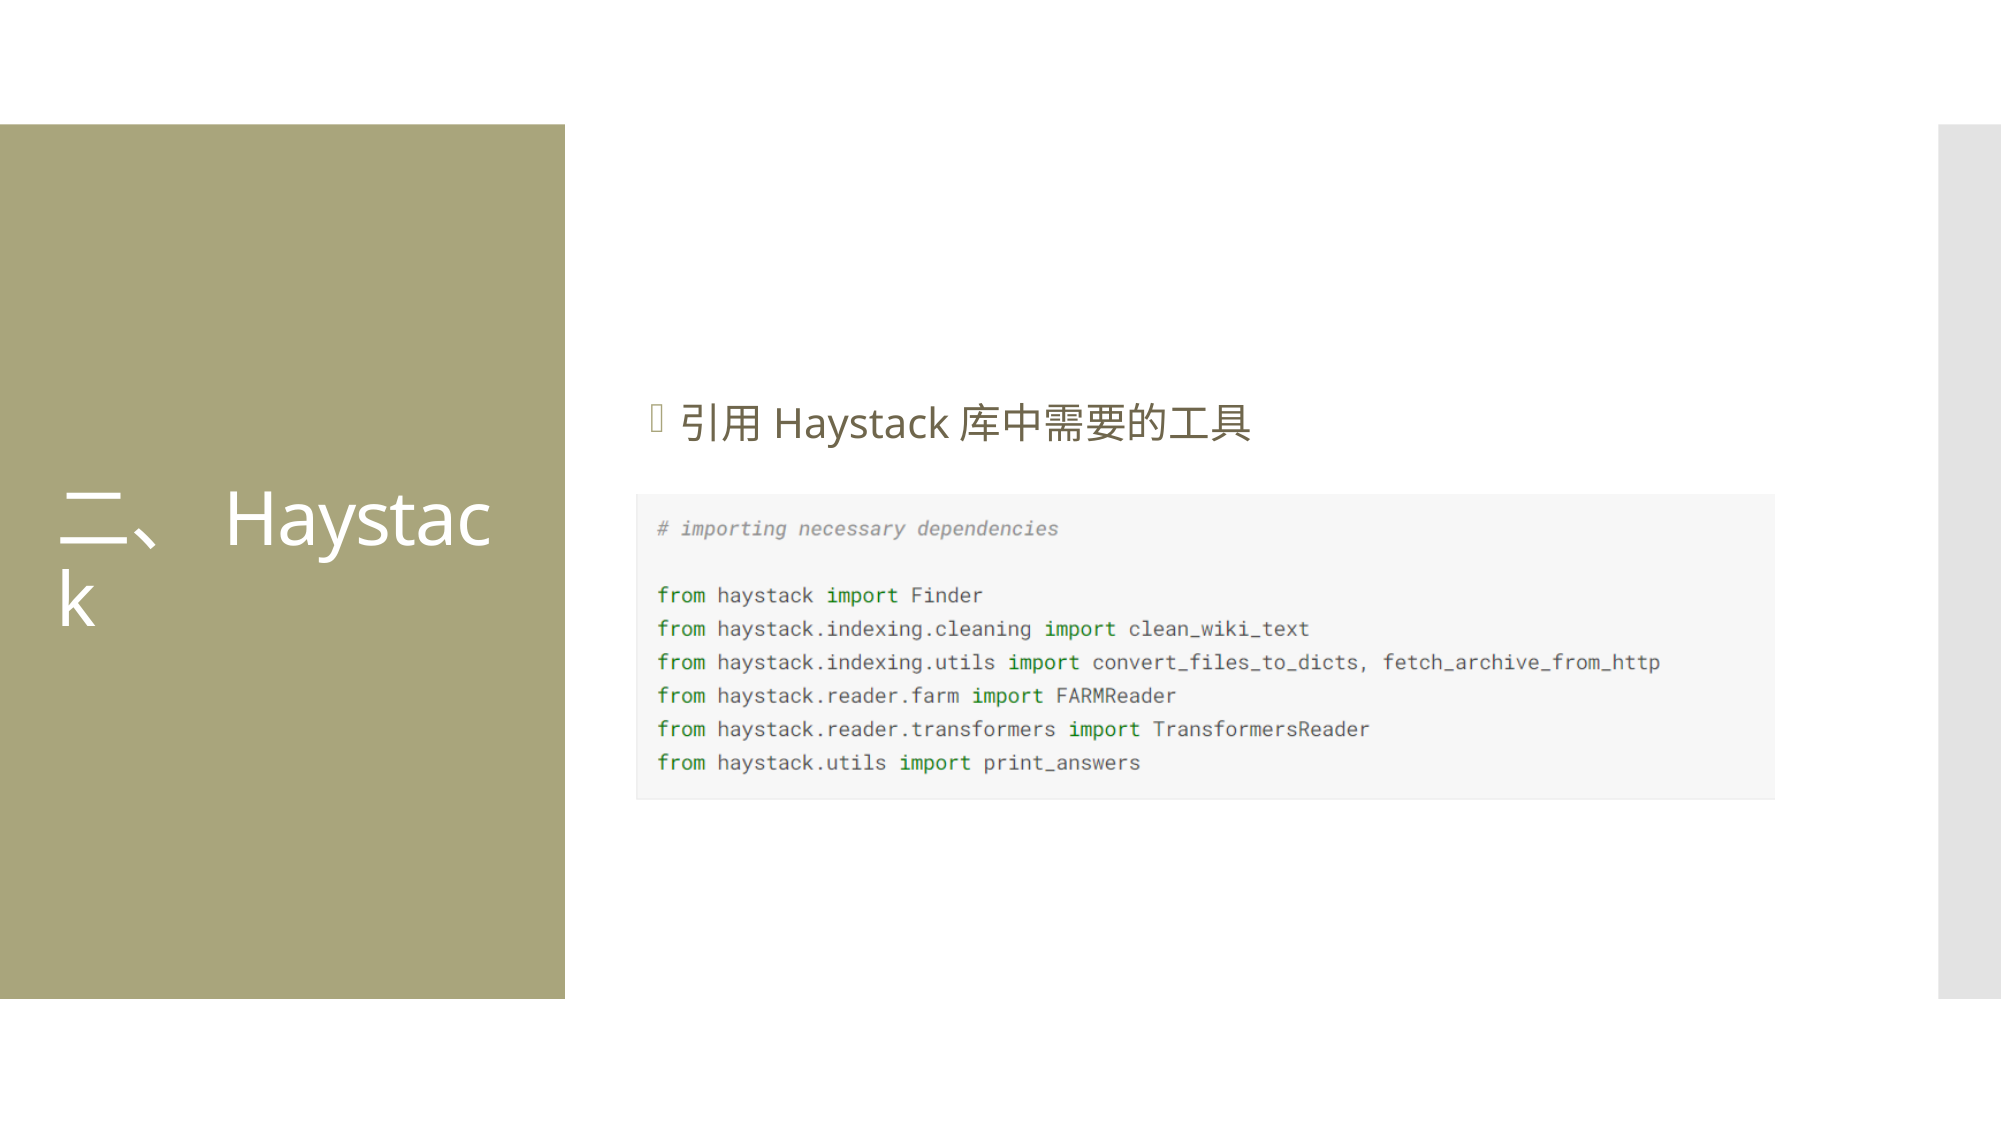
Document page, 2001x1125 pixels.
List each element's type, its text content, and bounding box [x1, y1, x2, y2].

picture [634, 493, 1775, 802]
title 二、Haystack [41, 184, 525, 940]
list 引用Haystack库中需要的工具 [634, 40, 1835, 881]
